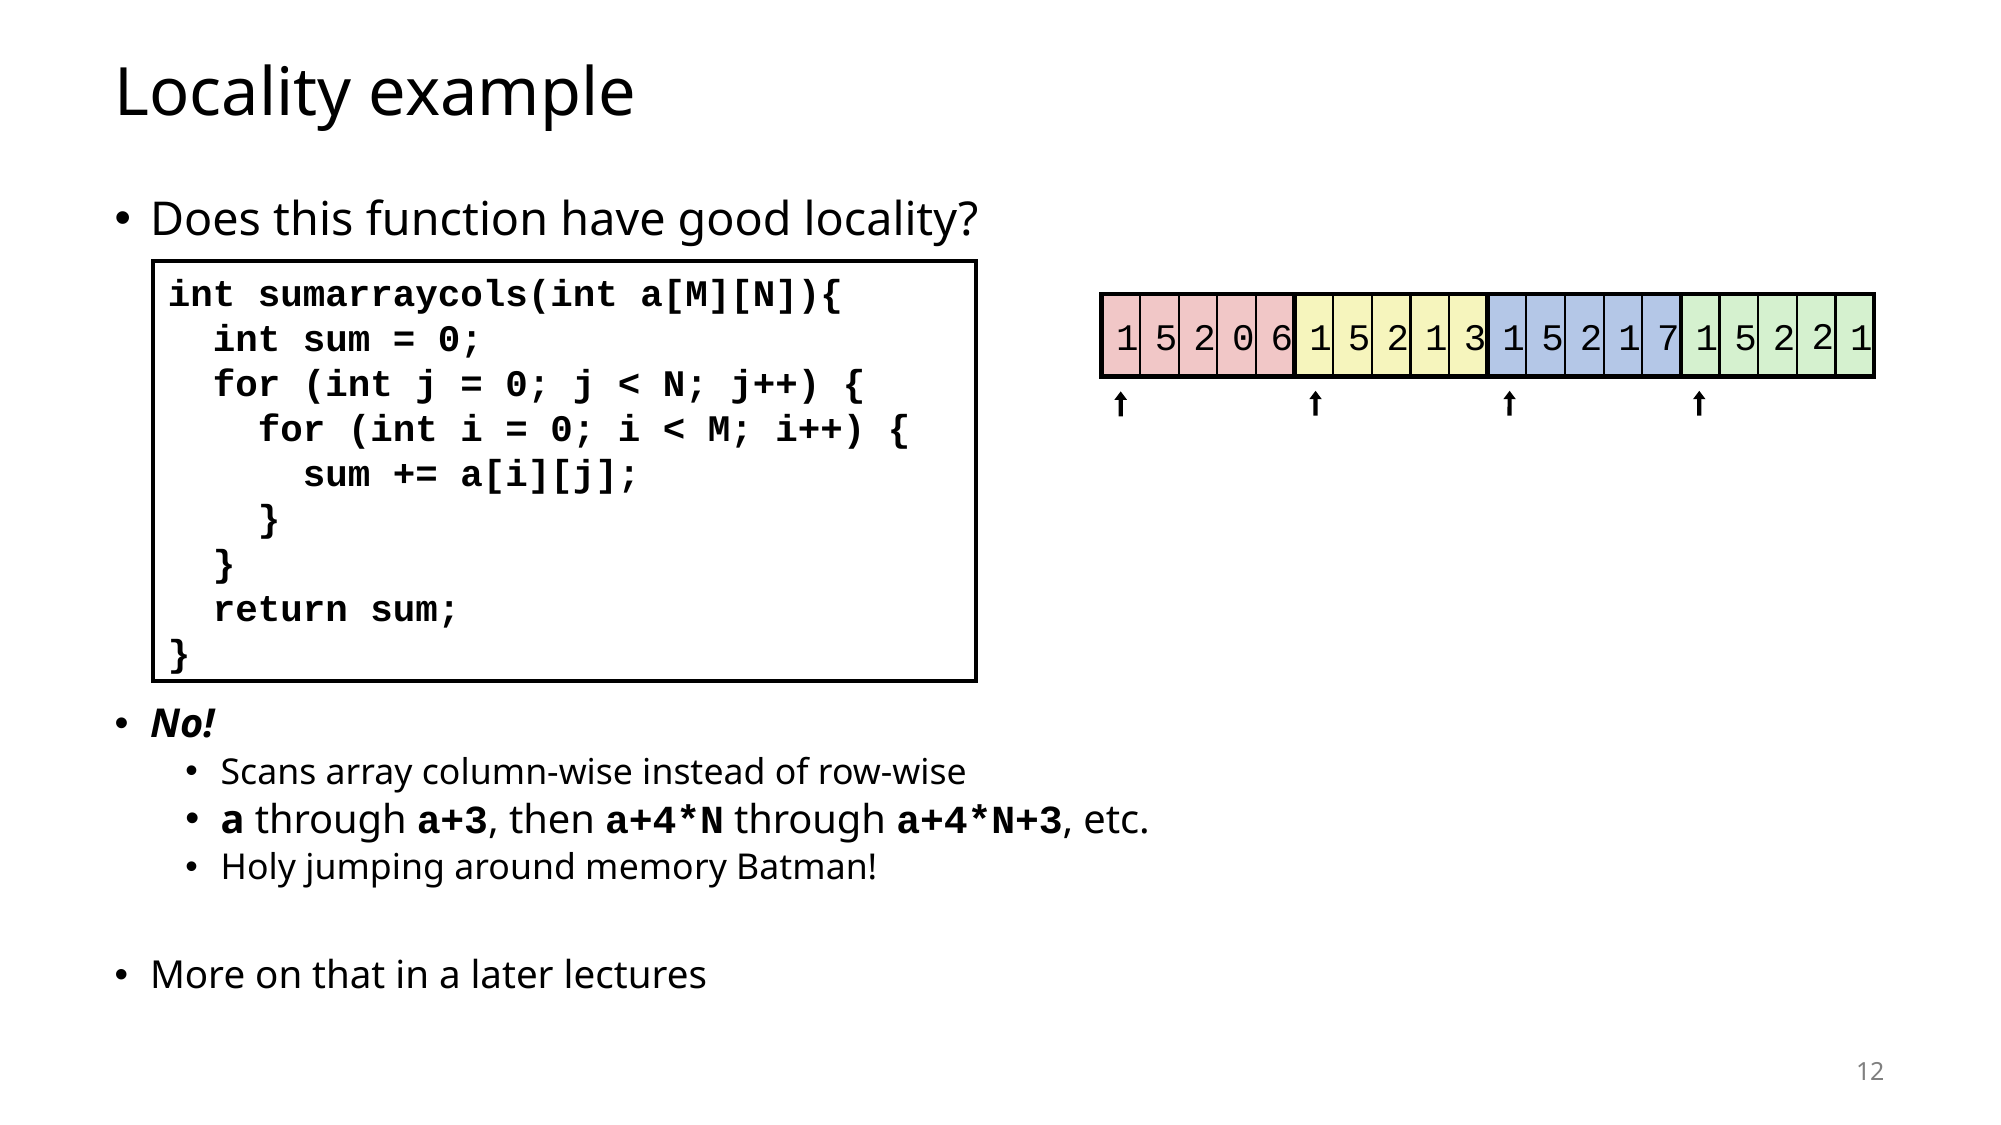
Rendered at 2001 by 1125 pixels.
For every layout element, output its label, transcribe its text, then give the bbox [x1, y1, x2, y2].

slide_number 12 [1749, 1042, 1900, 1103]
title Locality example [99, 37, 1900, 150]
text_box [1101, 293, 1875, 417]
list Does this function have good locality? No! Scans array column-wise instead of row-wise a through a+3, then a+4*N through a+4*N+3, etc. Holy jumping around memory Batman! More on that in a later lectures [99, 187, 1900, 1013]
text_box int sumarraycols(int a[M][N]){ int sum = 0; for (int j = 0; j < N; j++) { for (int i = 0; i < M; i++) { sum += a[i][j]; } } return sum; } [153, 261, 977, 681]
